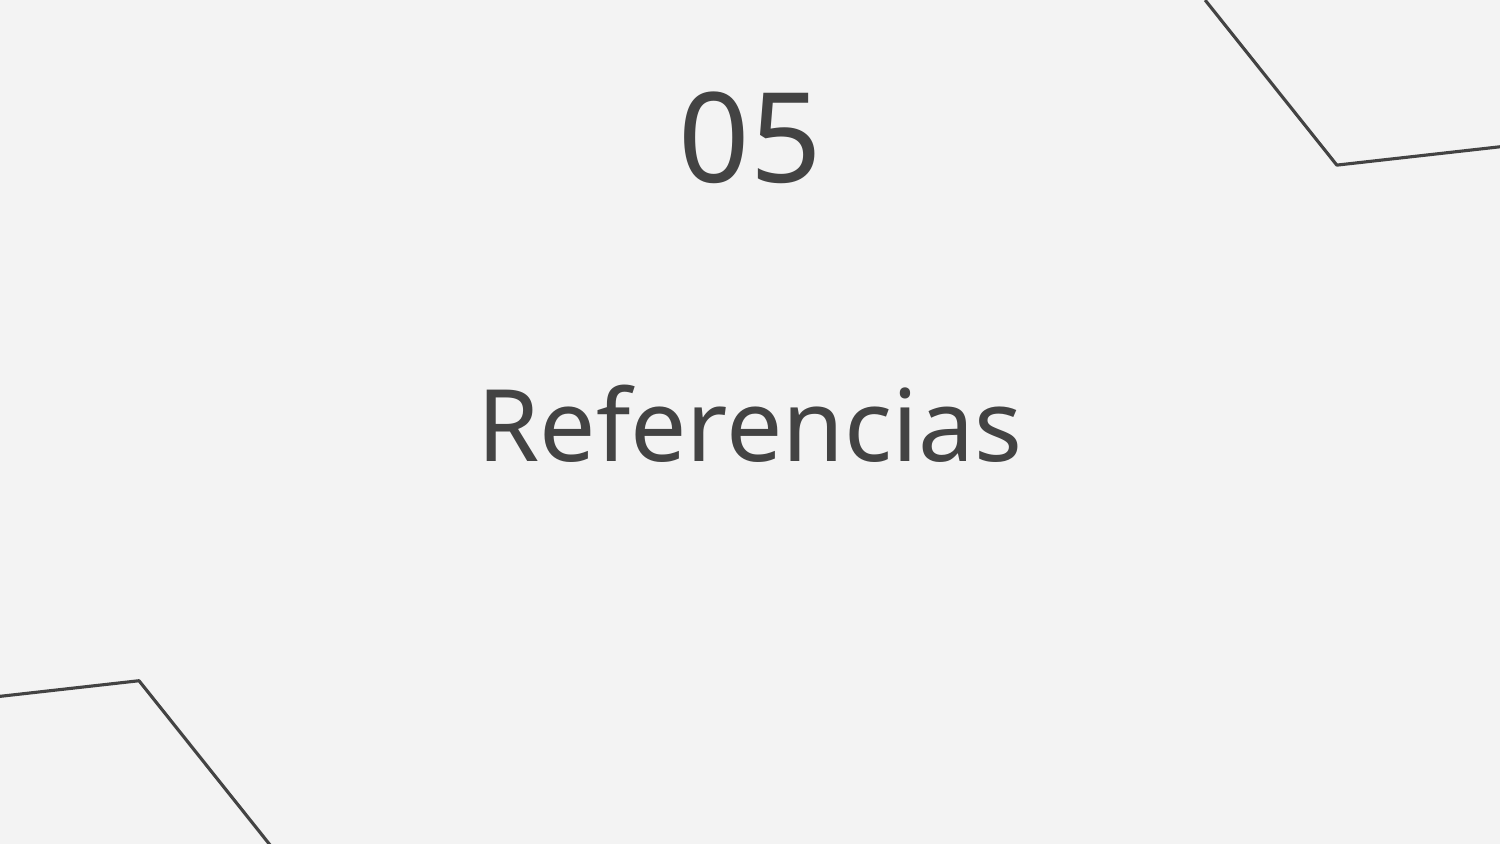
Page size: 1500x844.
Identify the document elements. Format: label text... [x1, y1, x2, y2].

title 05 [501, 51, 999, 213]
title Referencias [294, 282, 1206, 561]
